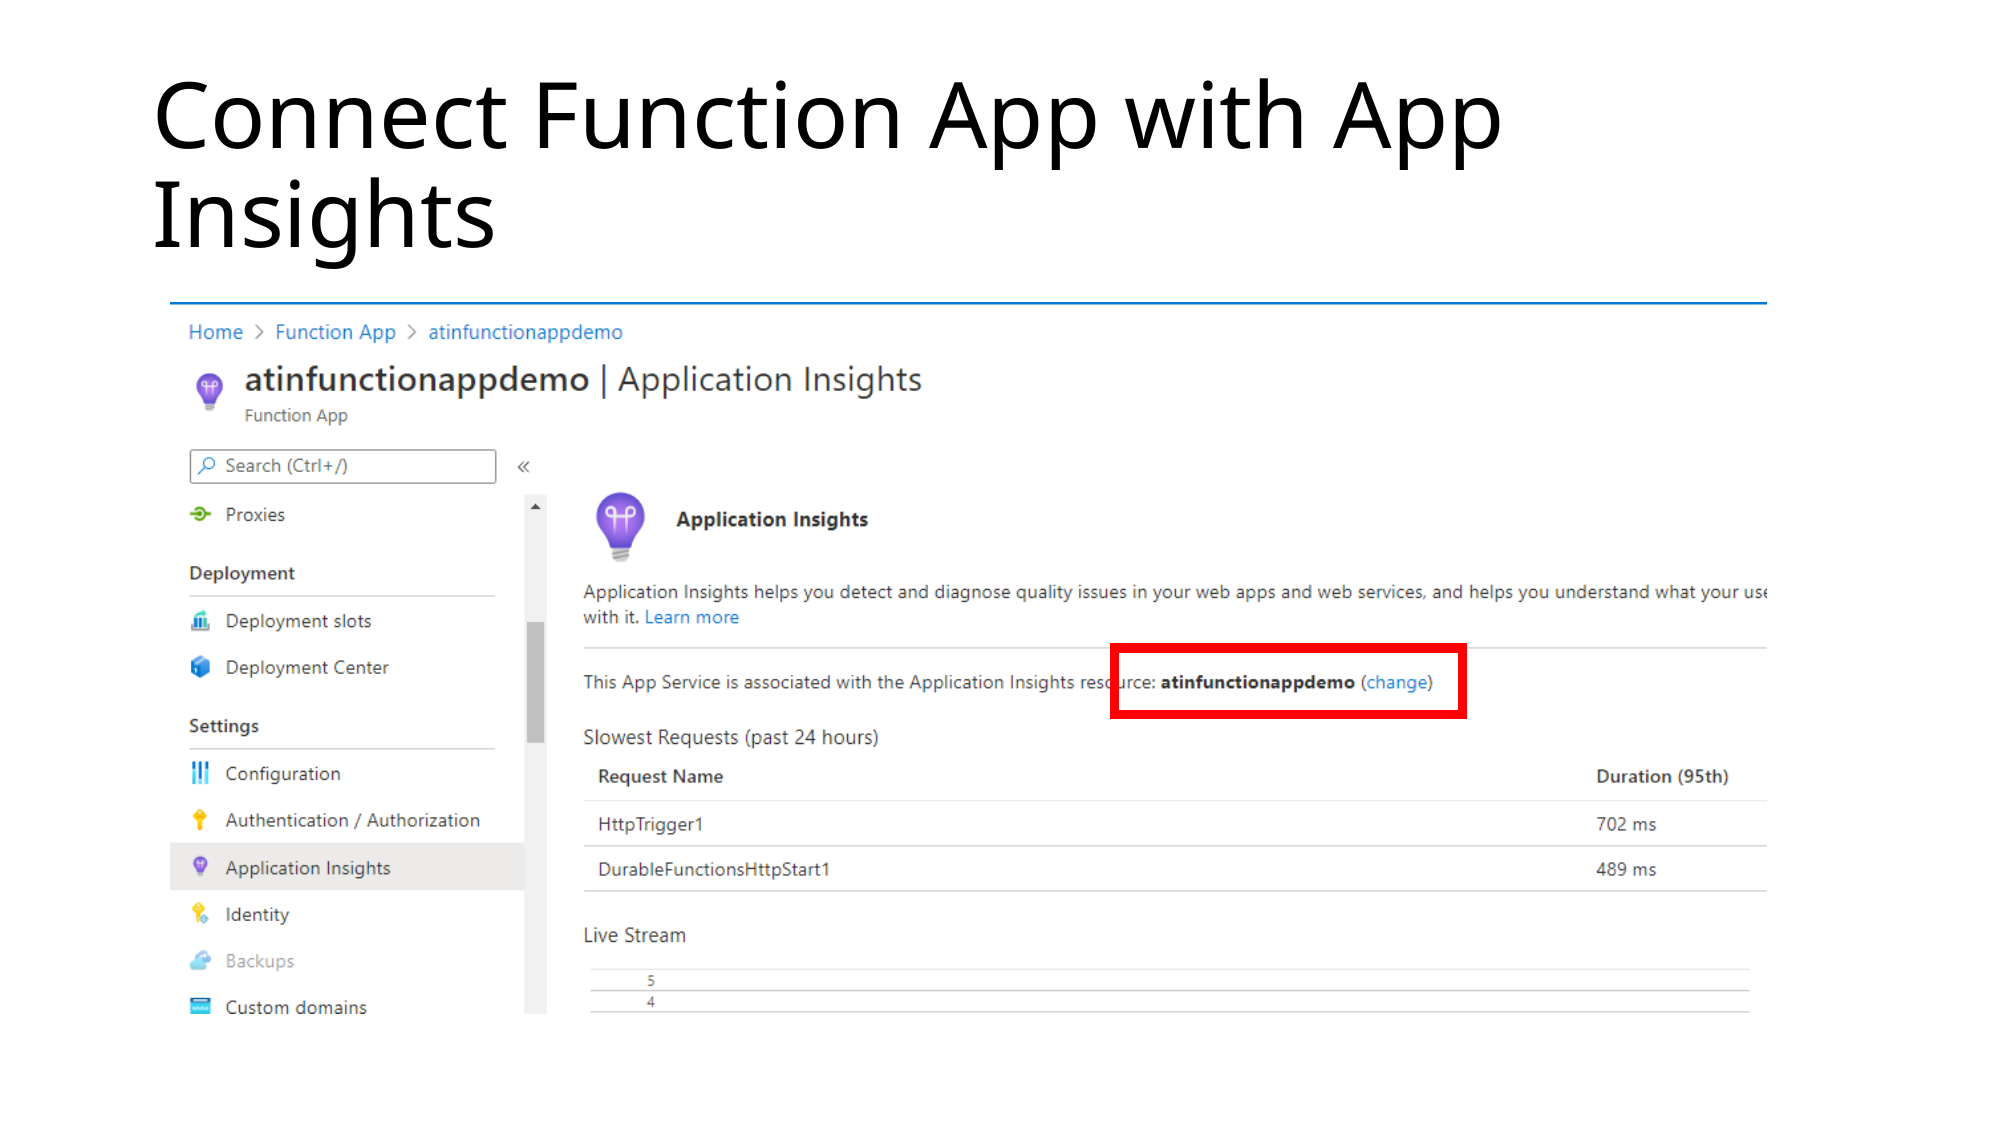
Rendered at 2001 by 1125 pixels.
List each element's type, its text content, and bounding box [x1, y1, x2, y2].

title Connect Function App with App Insights [137, 59, 1863, 278]
picture [170, 302, 1767, 1014]
